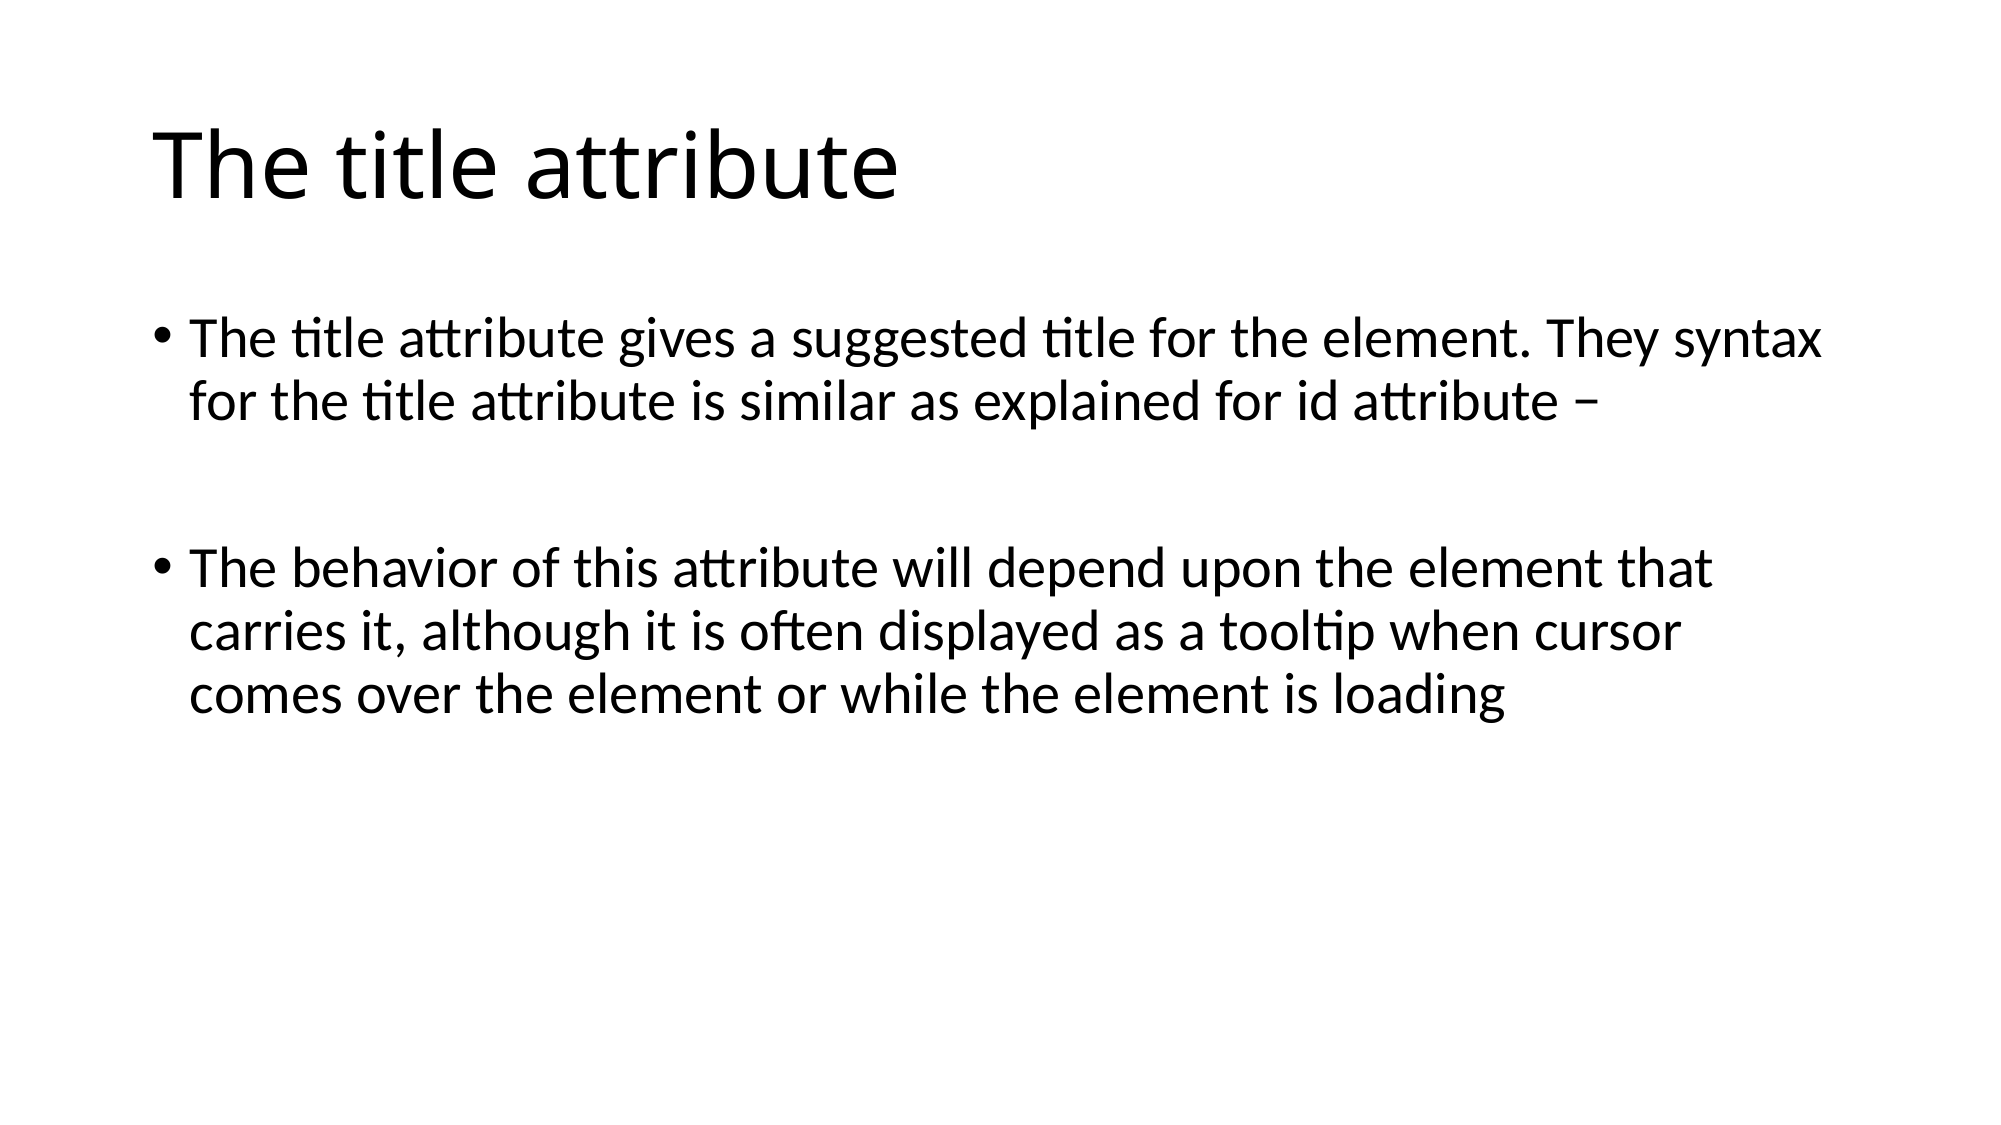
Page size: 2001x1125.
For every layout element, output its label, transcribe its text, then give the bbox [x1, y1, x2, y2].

title The title attribute [137, 59, 1863, 278]
list The title attribute gives a suggested title for the element. They syntax for the title attribute is similar as explained for id attribute − The behavior of this attribute will depend upon the element that carries it, although it is often displayed as a tooltip when cursor comes over the element or while the element is loading [137, 299, 1863, 1014]
